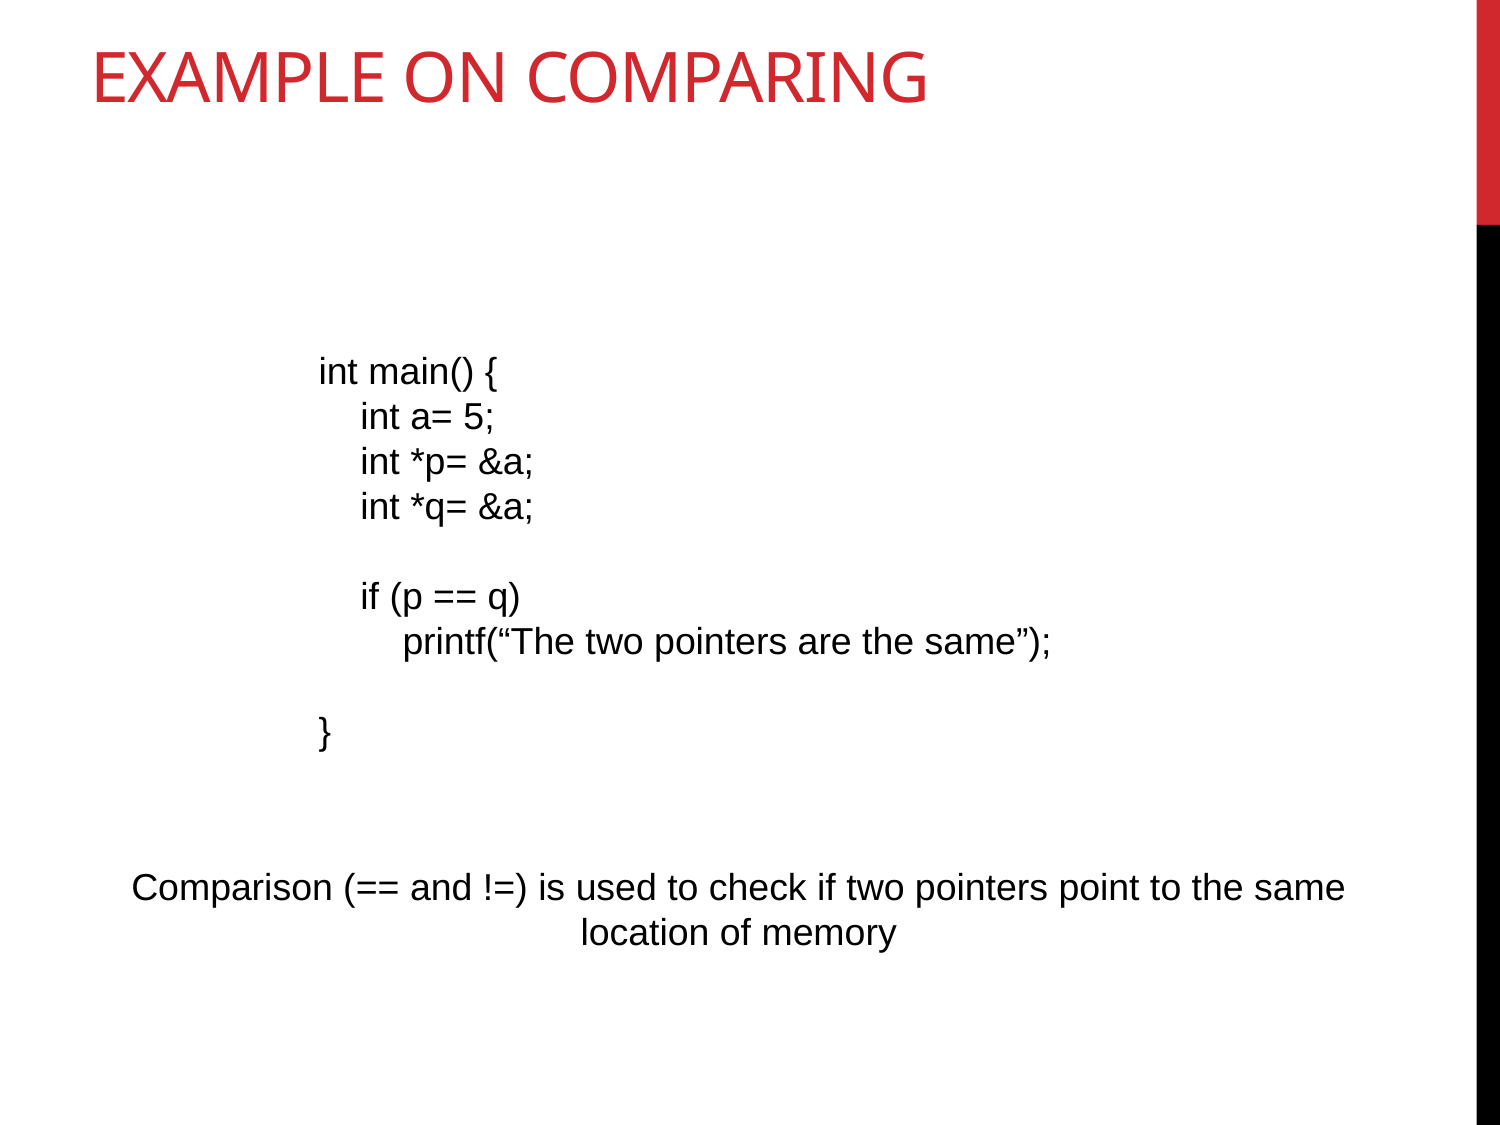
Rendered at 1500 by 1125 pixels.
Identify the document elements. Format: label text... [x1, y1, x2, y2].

text_box Comparison (== and !=) is used to check if two pointers point to the same location of memory [116, 855, 1361, 961]
text_box int main() { int a= 5; int *p= &a; int *q= &a; if (p == q) printf(“The two pointers are the same”); } [303, 340, 1067, 760]
title Example on comparing [75, 25, 1428, 124]
